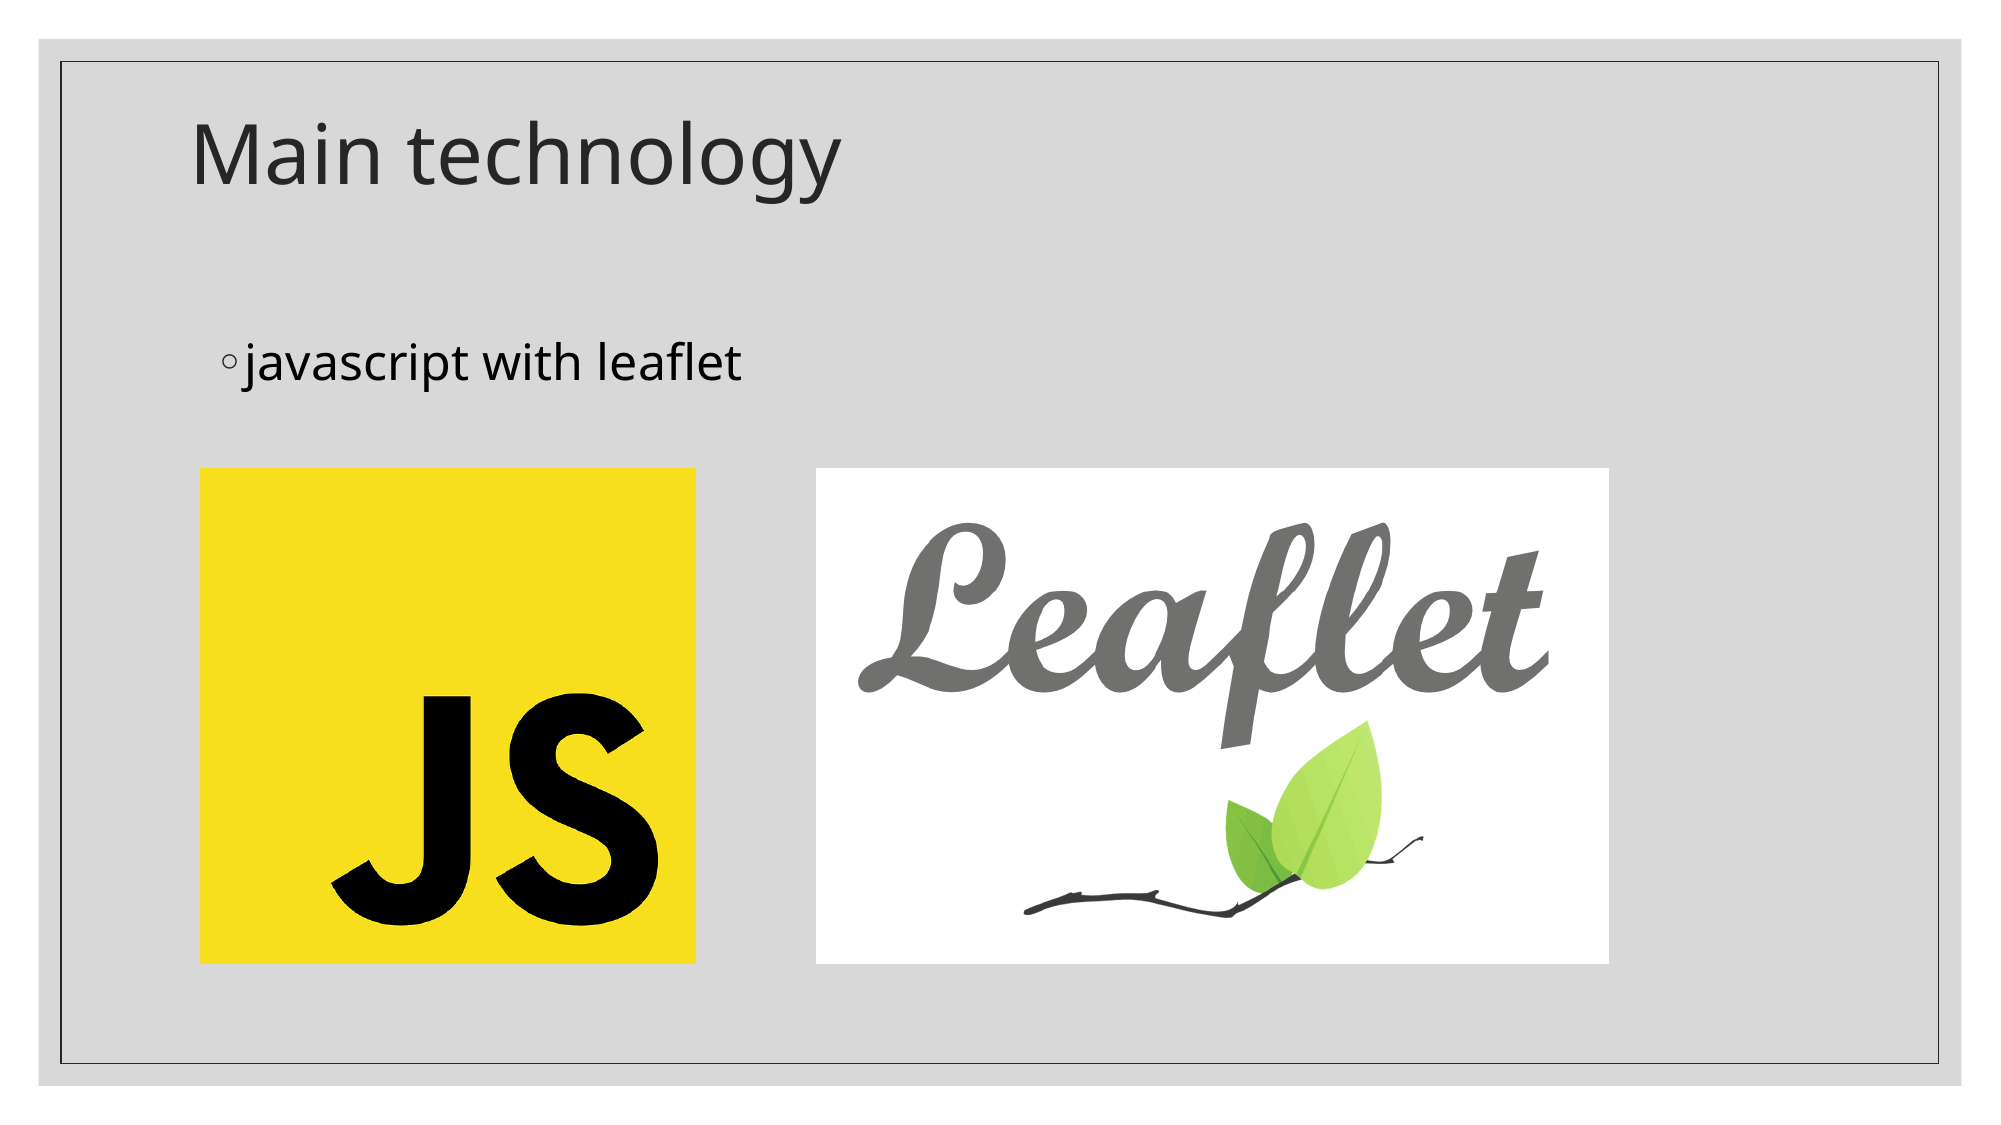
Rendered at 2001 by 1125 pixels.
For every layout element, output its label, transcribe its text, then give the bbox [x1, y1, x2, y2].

picture [816, 468, 1609, 964]
text_box javascript with leaflet [199, 317, 1850, 949]
picture [199, 468, 696, 964]
text_box [974, 59, 1503, 105]
text_box Main technology [174, 105, 1825, 331]
text_box [174, 345, 1825, 977]
